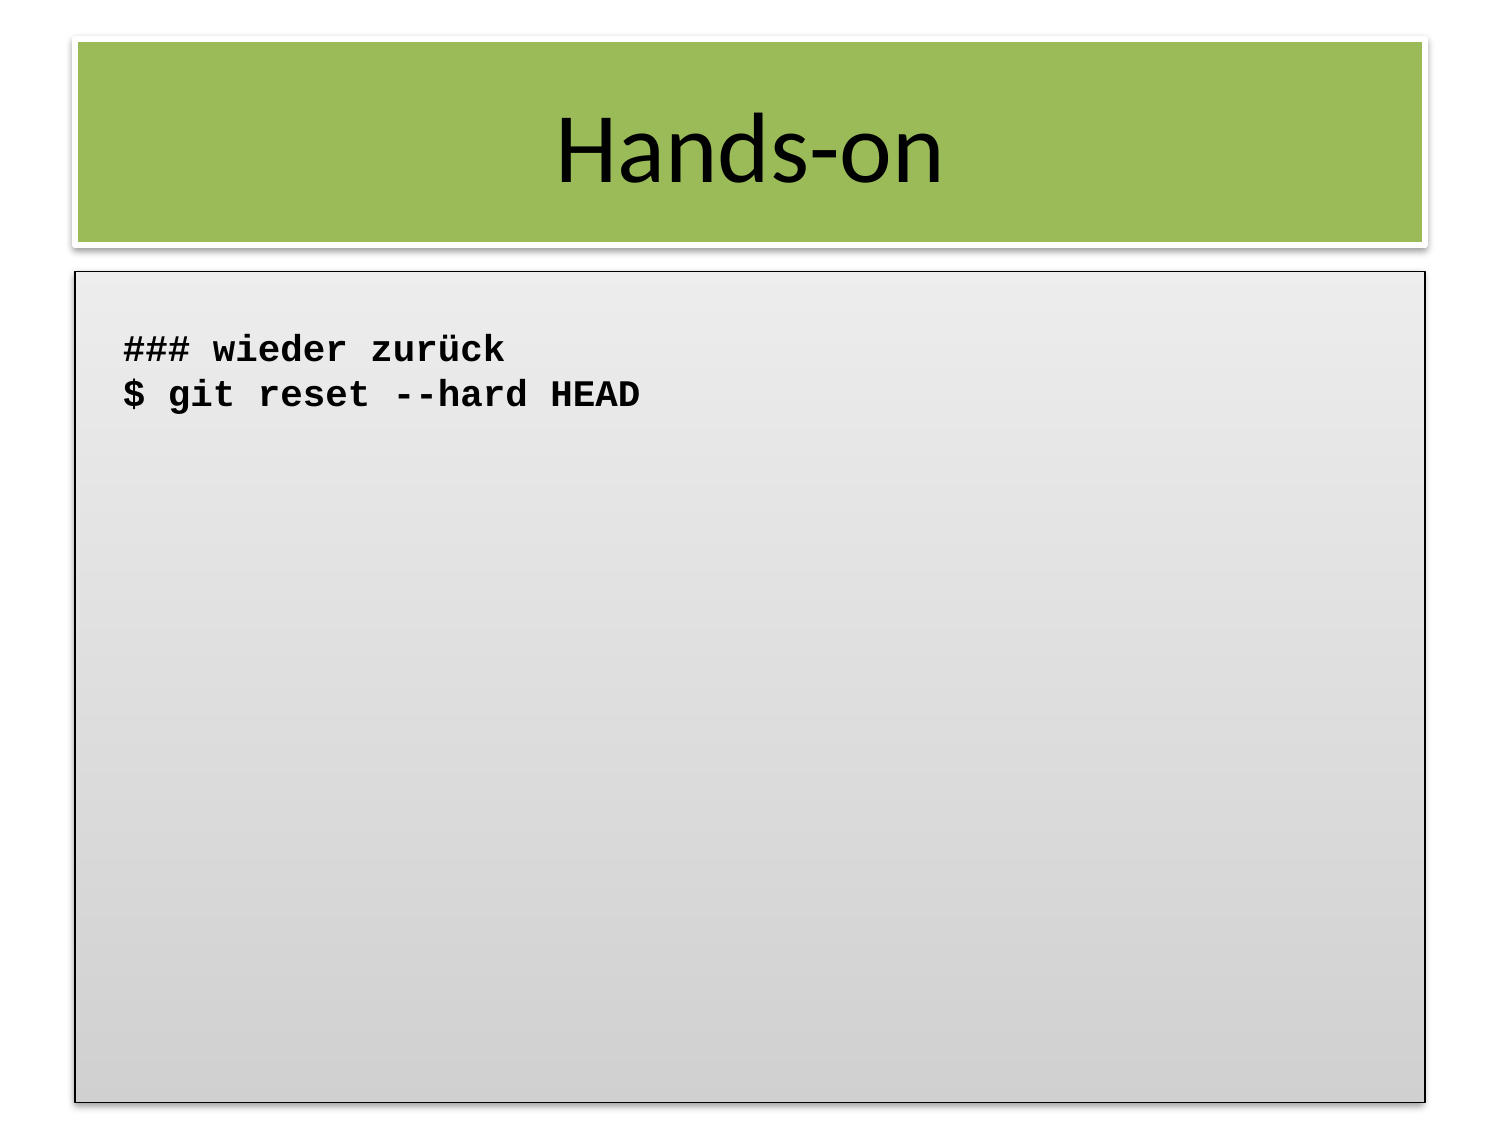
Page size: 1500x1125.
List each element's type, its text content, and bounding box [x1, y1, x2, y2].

text_box ### wieder zurück $ git reset --hard HEAD [108, 316, 656, 421]
